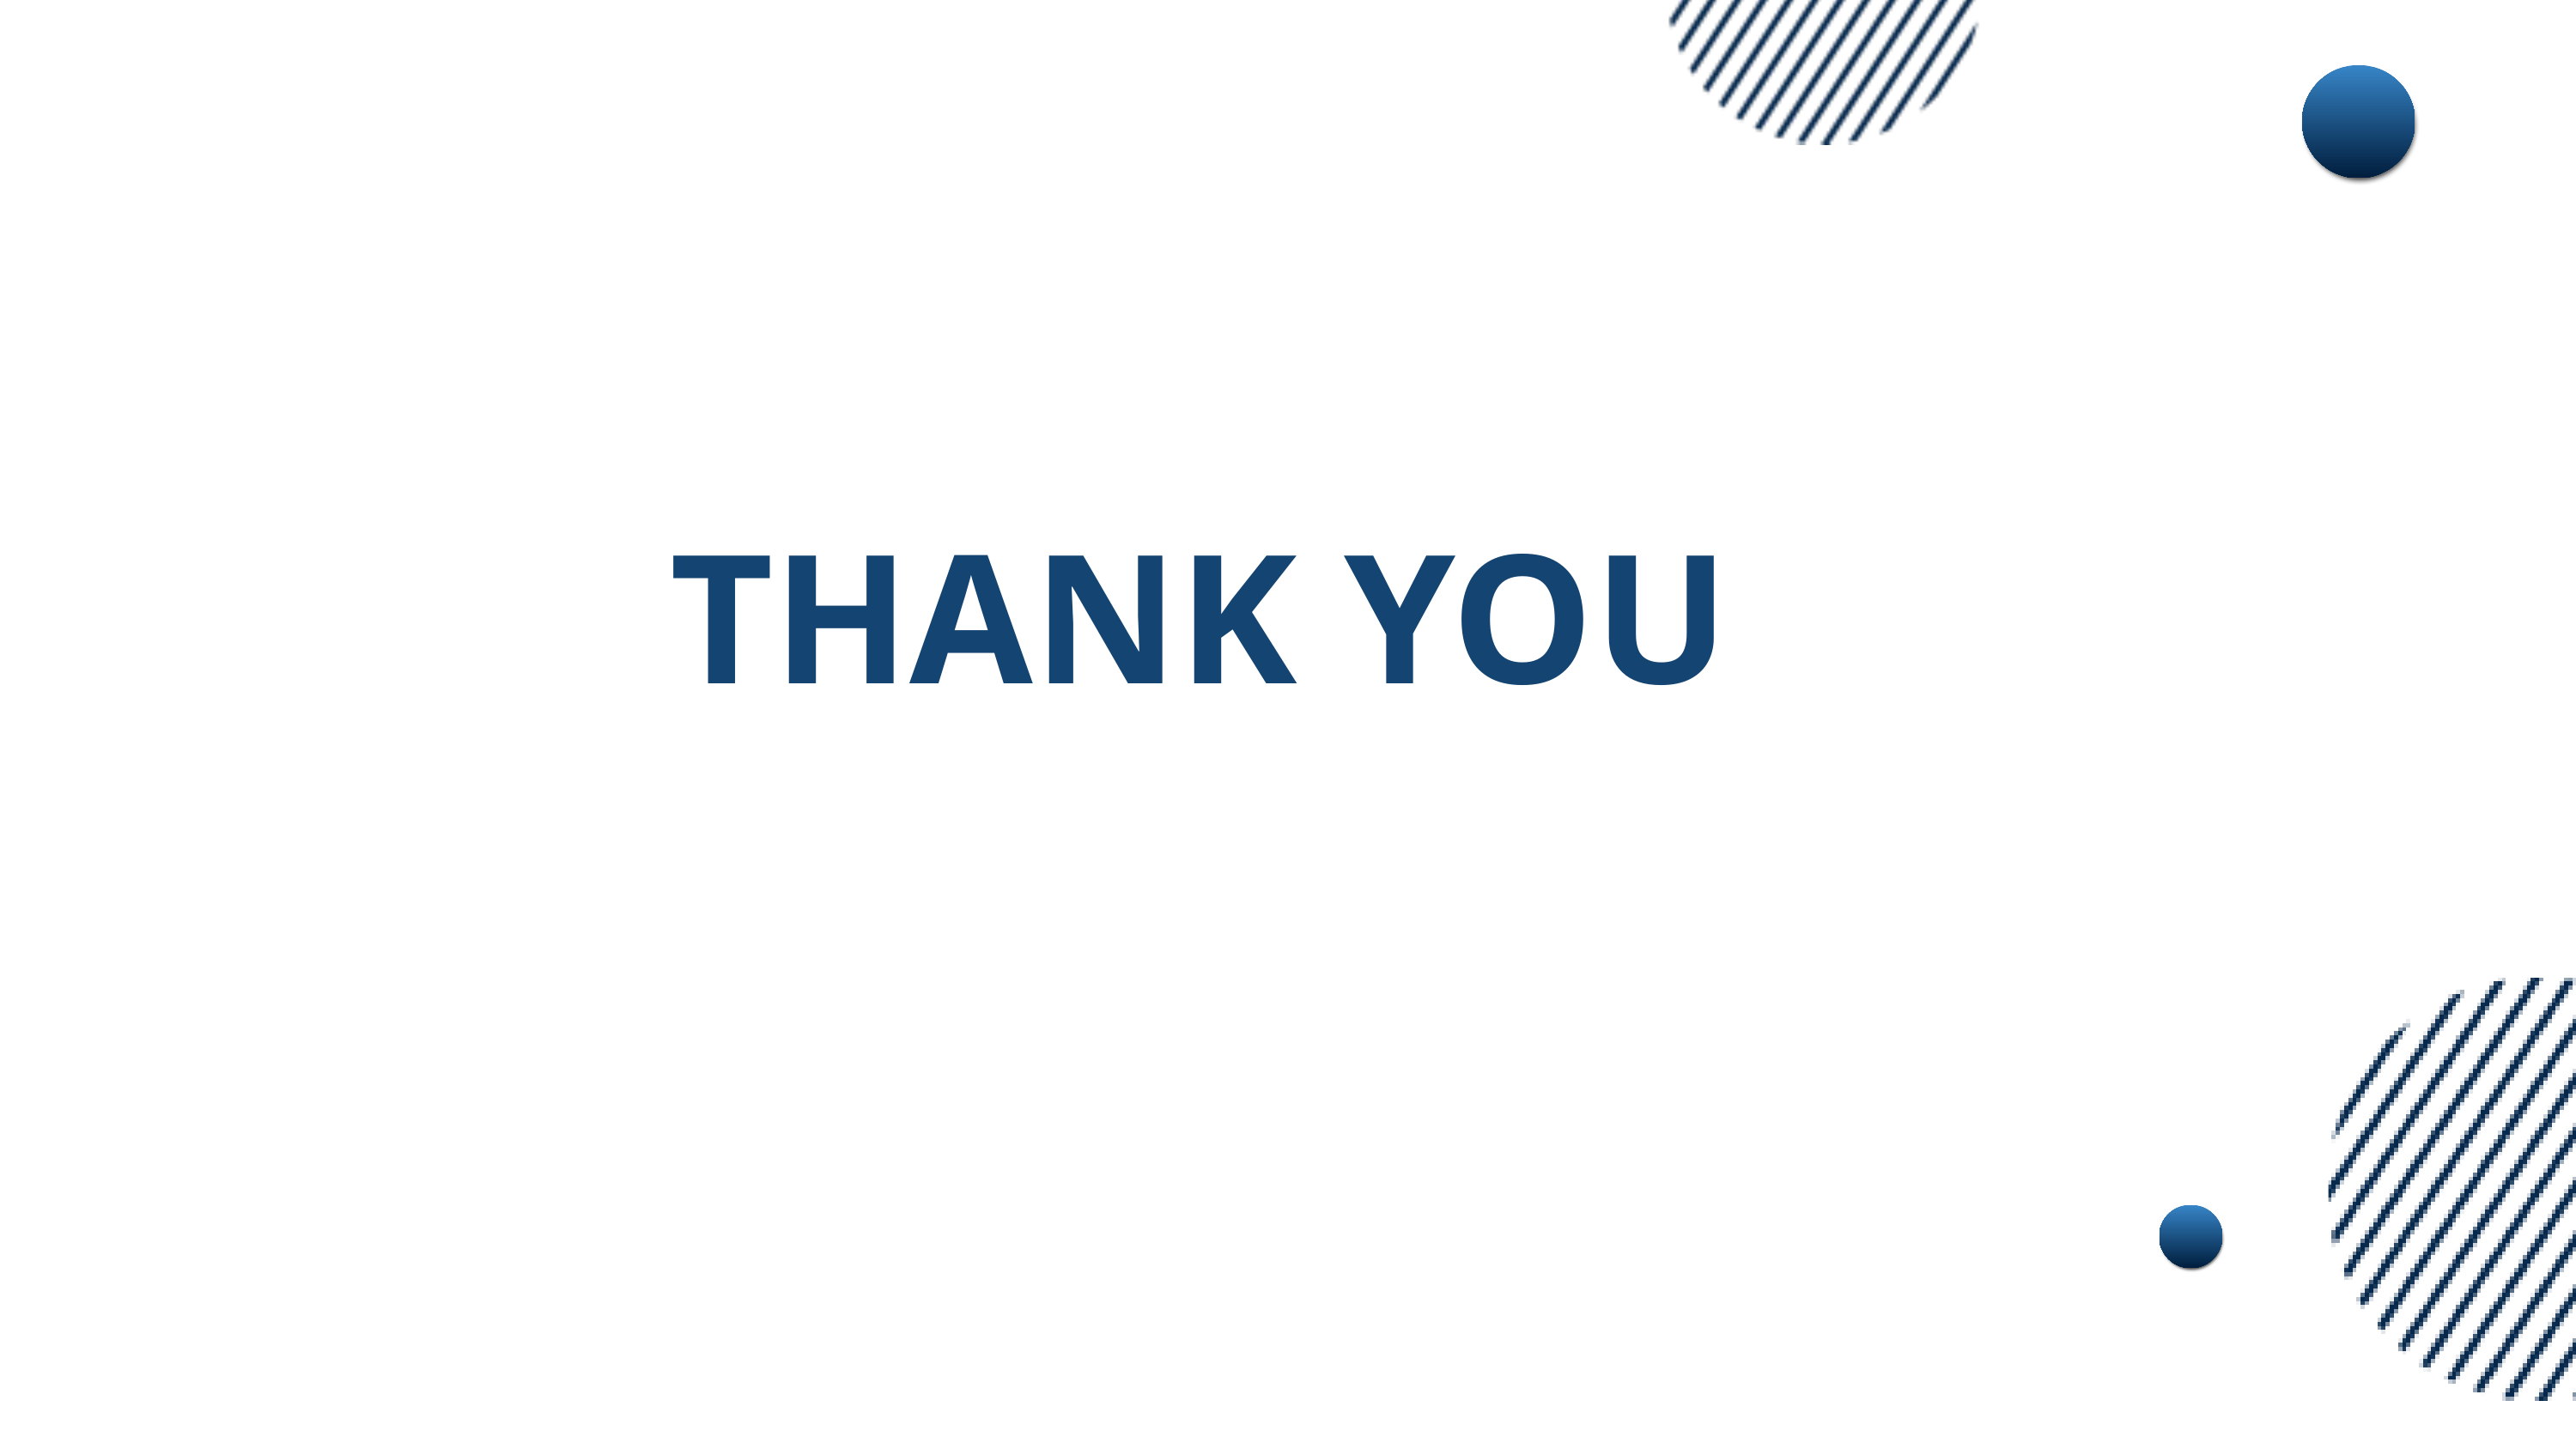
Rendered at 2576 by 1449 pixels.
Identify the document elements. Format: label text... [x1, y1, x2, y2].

text_box [2328, 978, 2576, 1401]
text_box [2300, 64, 2421, 186]
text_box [2158, 1204, 2226, 1273]
text_box [1668, 0, 1983, 145]
text_box THANK YOU [670, 522, 2073, 719]
